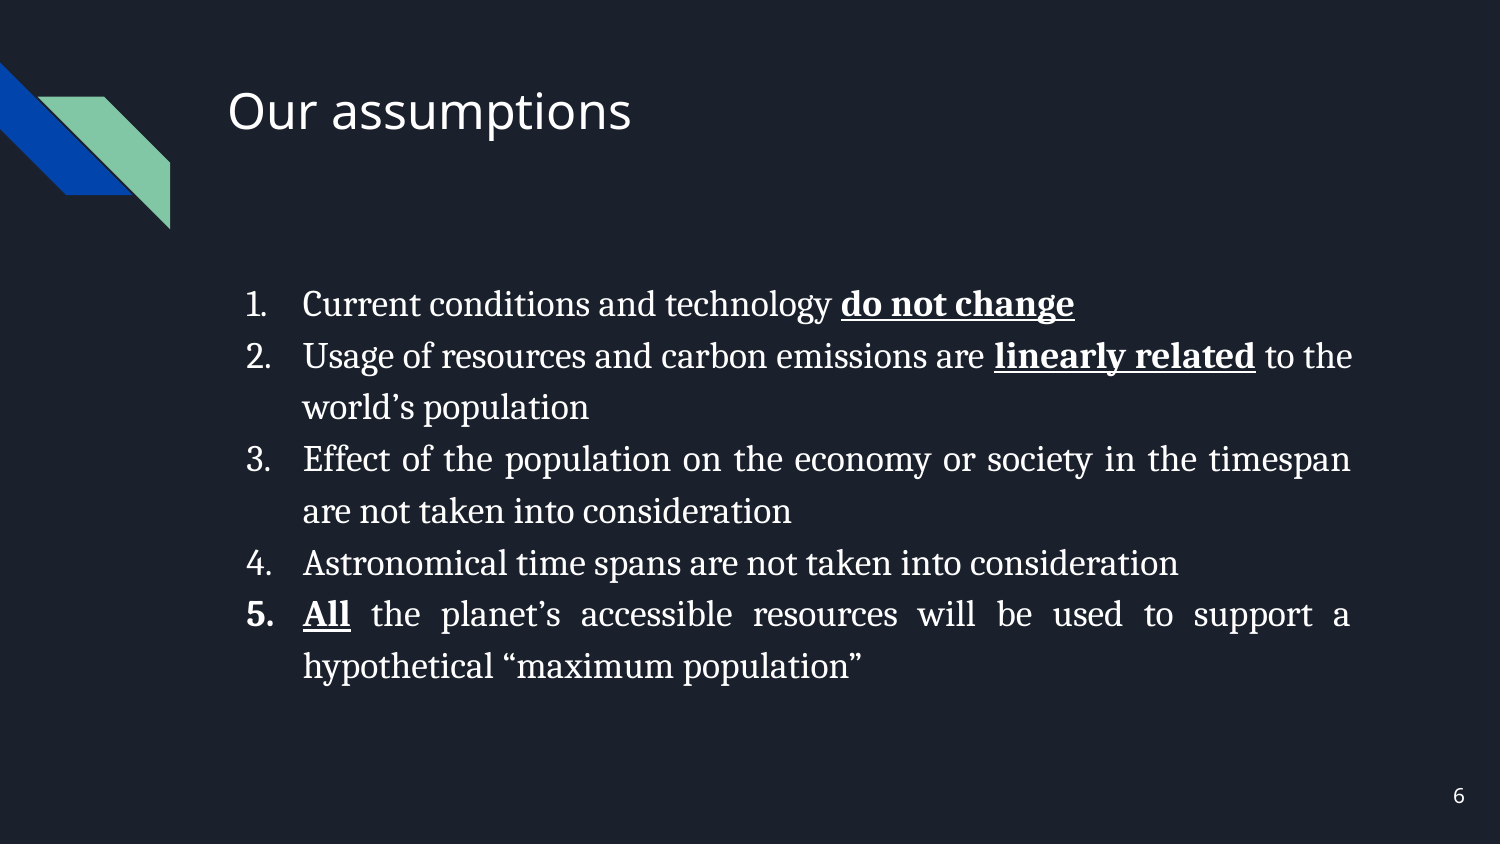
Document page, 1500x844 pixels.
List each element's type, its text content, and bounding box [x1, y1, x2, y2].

slide_number 6 [1389, 764, 1480, 830]
list Current conditions and technology do not change Usage of resources and carbon emissions are linearly related to the world’s population Effect of the population on the economy or society in the timespan are not taken into consideration Astronomical time spans are not taken into consideration All the planet’s accessible resources will be used to support a hypothetical “maximum population” [212, 257, 1368, 735]
title Our assumptions [212, 64, 1368, 215]
